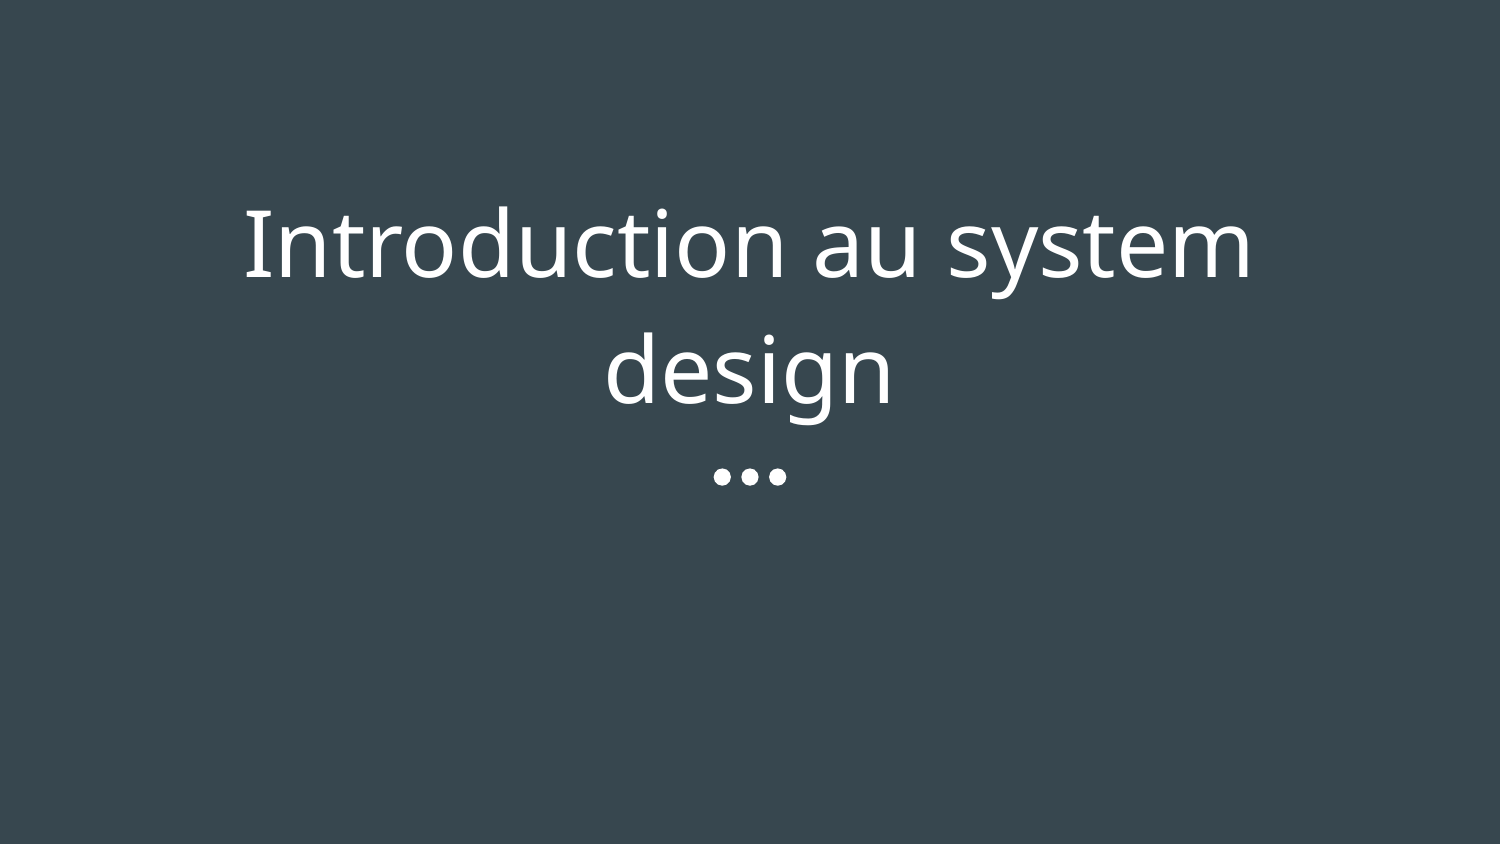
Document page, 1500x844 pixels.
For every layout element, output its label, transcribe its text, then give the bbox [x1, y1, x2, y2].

title Introduction au system design [110, 162, 1390, 447]
